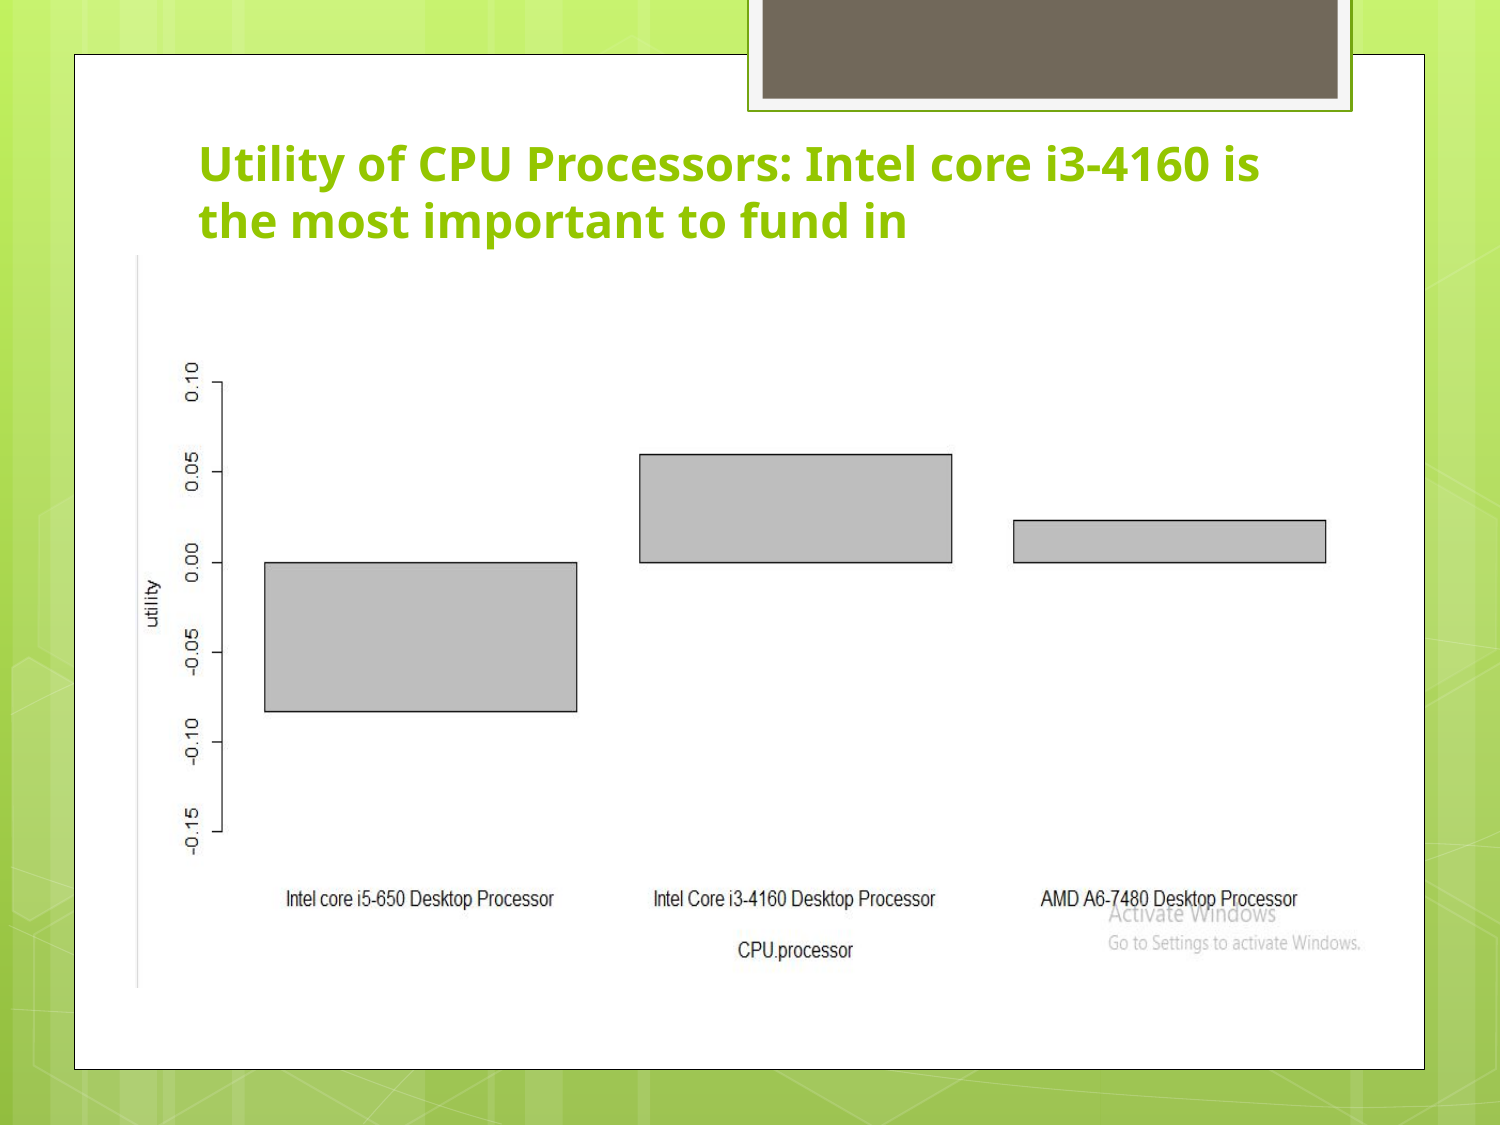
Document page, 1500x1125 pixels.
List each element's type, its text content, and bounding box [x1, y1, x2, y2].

title Utility of CPU Processors: Intel core i3-4160 is the most important to fund in [183, 125, 1336, 253]
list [135, 255, 1400, 988]
